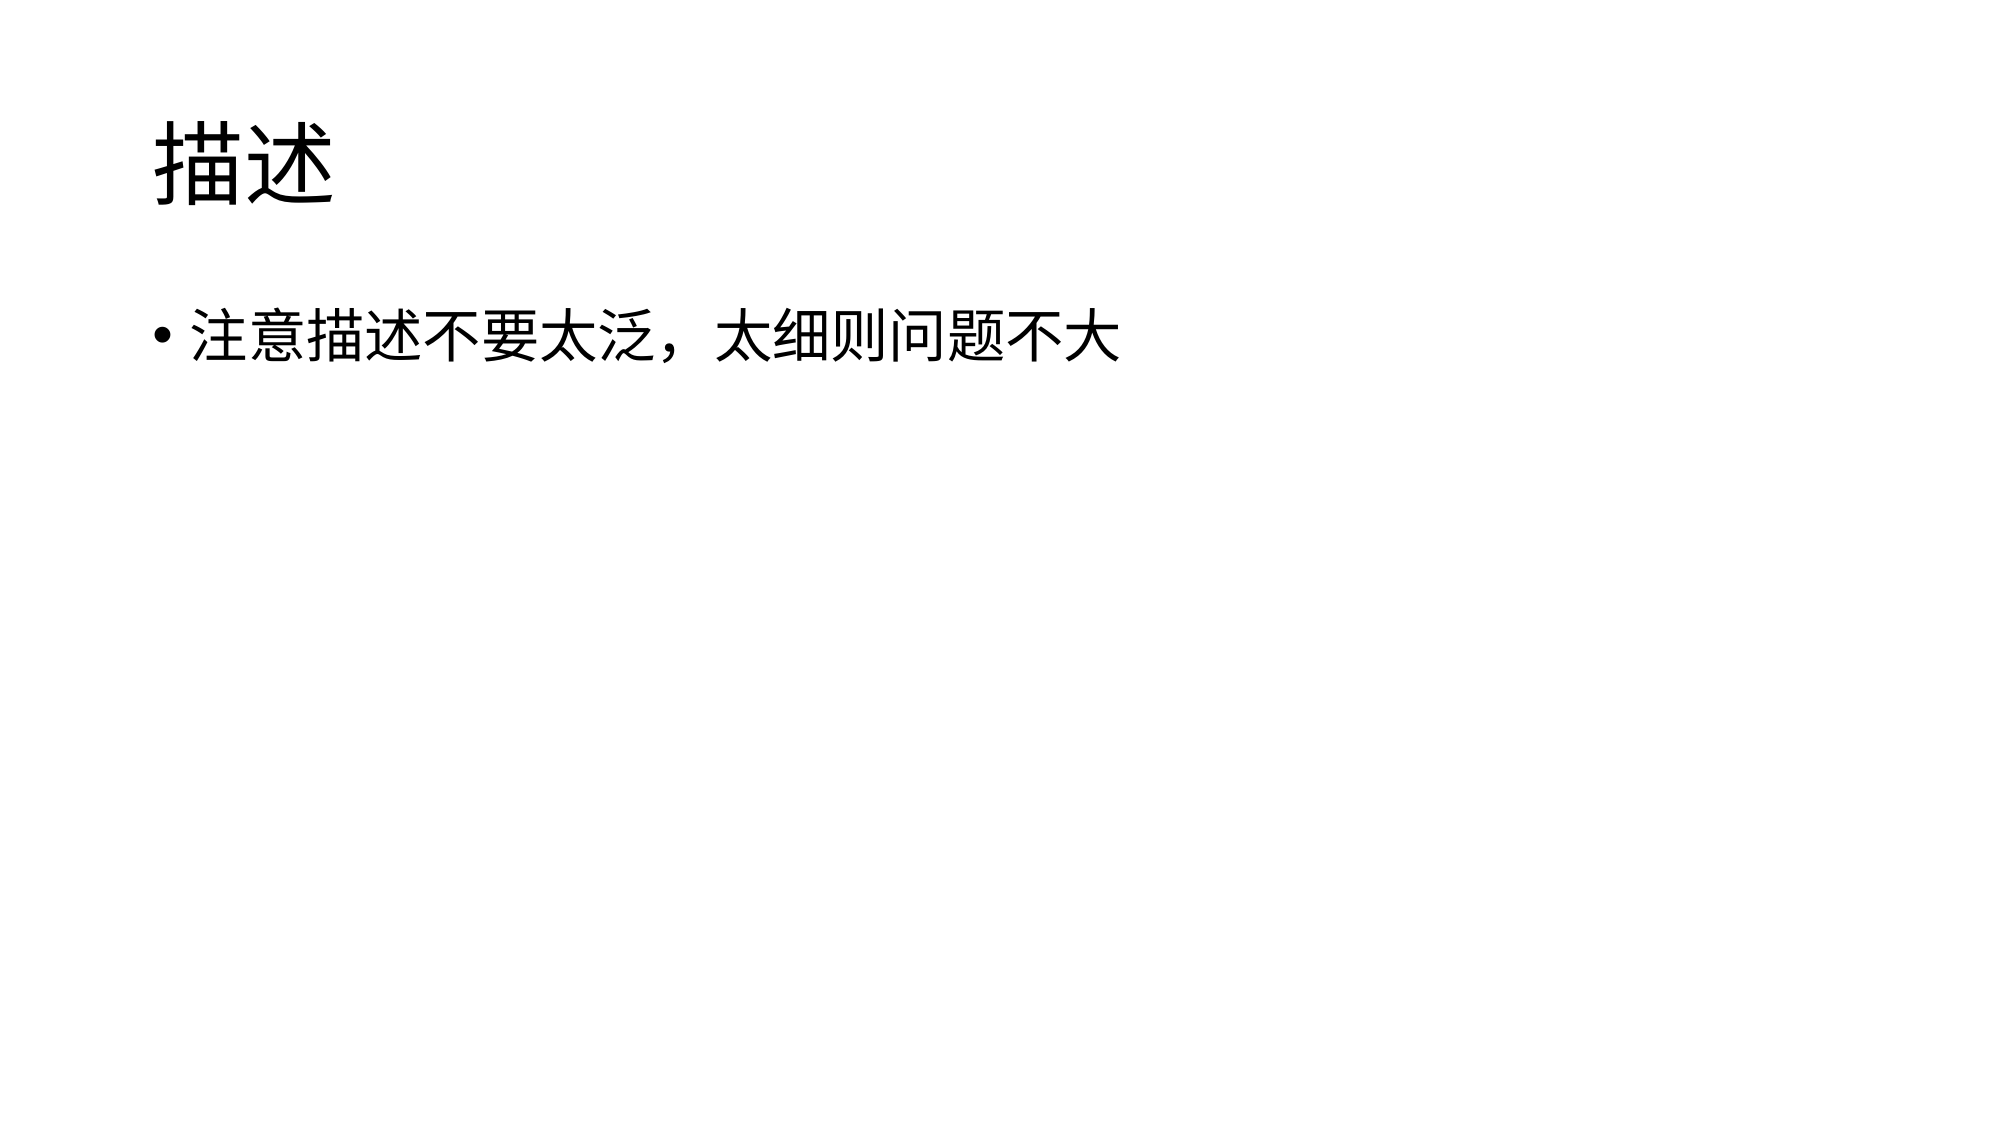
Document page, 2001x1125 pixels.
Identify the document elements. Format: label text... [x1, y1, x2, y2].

title 描述 [137, 59, 1863, 278]
list 注意描述不要太泛，太细则问题不大 [137, 299, 1863, 1014]
